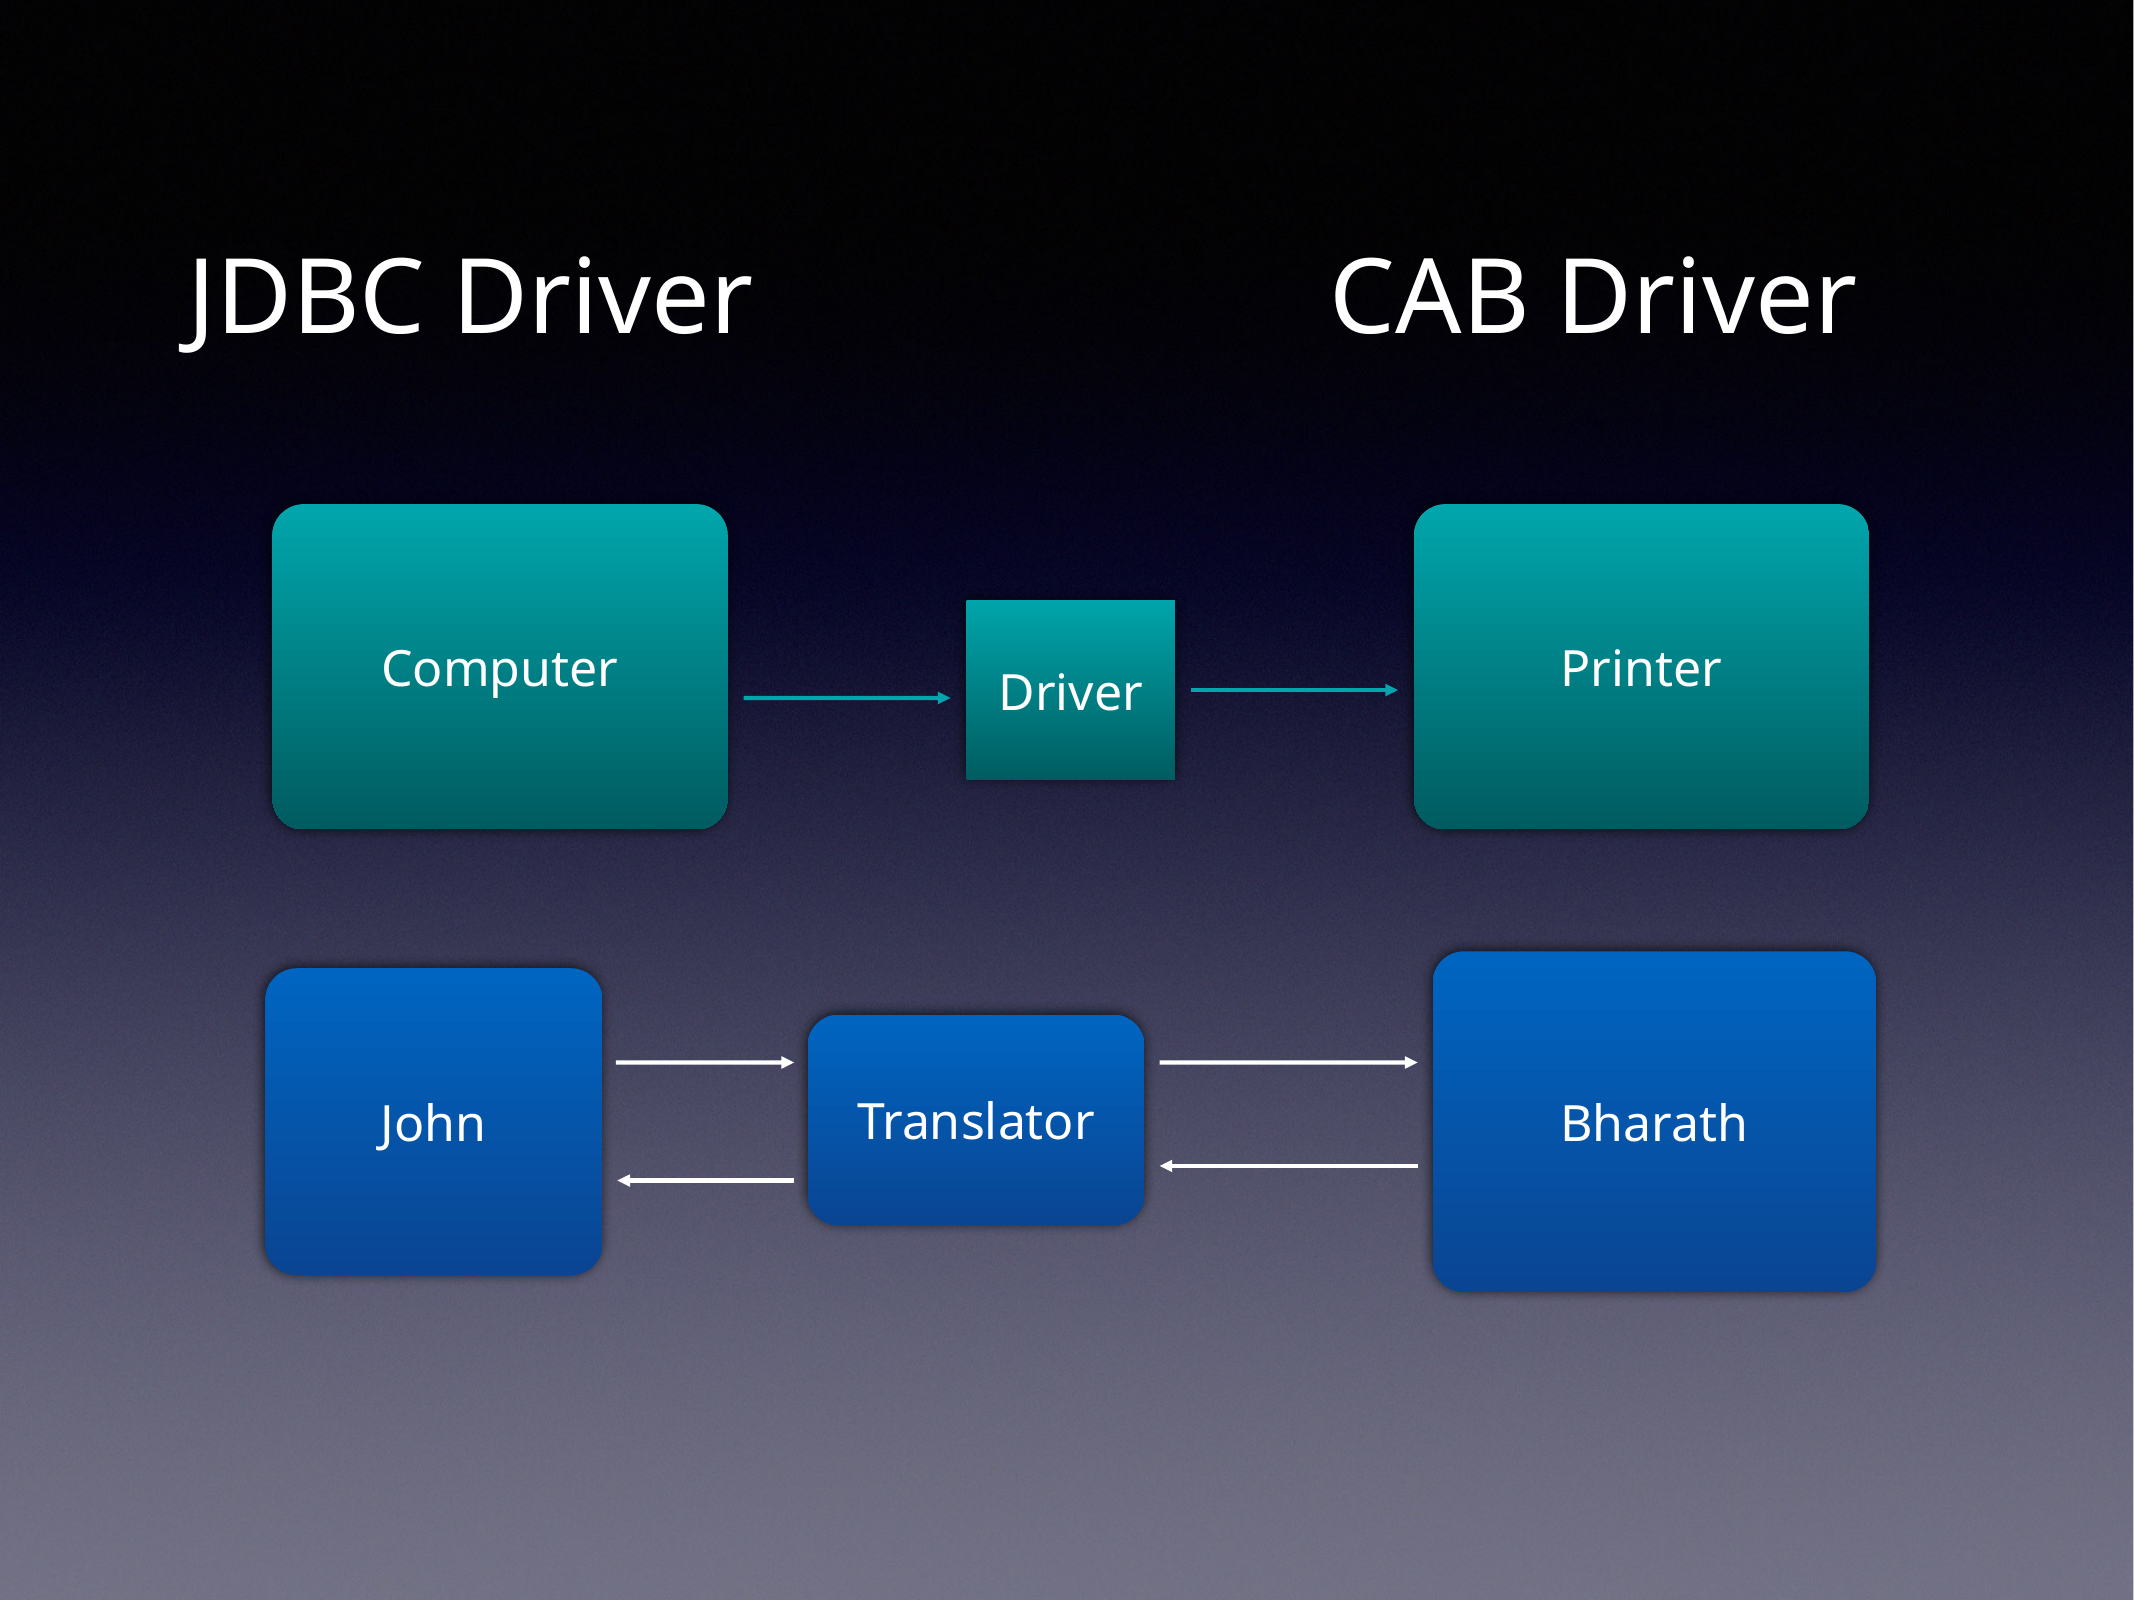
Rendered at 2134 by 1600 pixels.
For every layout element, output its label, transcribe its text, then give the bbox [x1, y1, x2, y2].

text_box [617, 1174, 795, 1187]
text_box CAB Driver [1321, 220, 1867, 363]
text_box [743, 691, 951, 705]
text_box John [265, 968, 603, 1275]
text_box Printer [1414, 504, 1870, 830]
text_box [1191, 683, 1398, 697]
text_box Bharath [1432, 951, 1877, 1292]
text_box [1159, 1159, 1418, 1173]
text_box Computer [272, 504, 728, 830]
text_box [1159, 1056, 1418, 1069]
picture [0, 0, 2134, 1600]
text_box [615, 1056, 795, 1069]
text_box Driver [966, 600, 1175, 780]
text_box JDBC Driver [179, 220, 763, 363]
text_box Translator [807, 1014, 1145, 1226]
